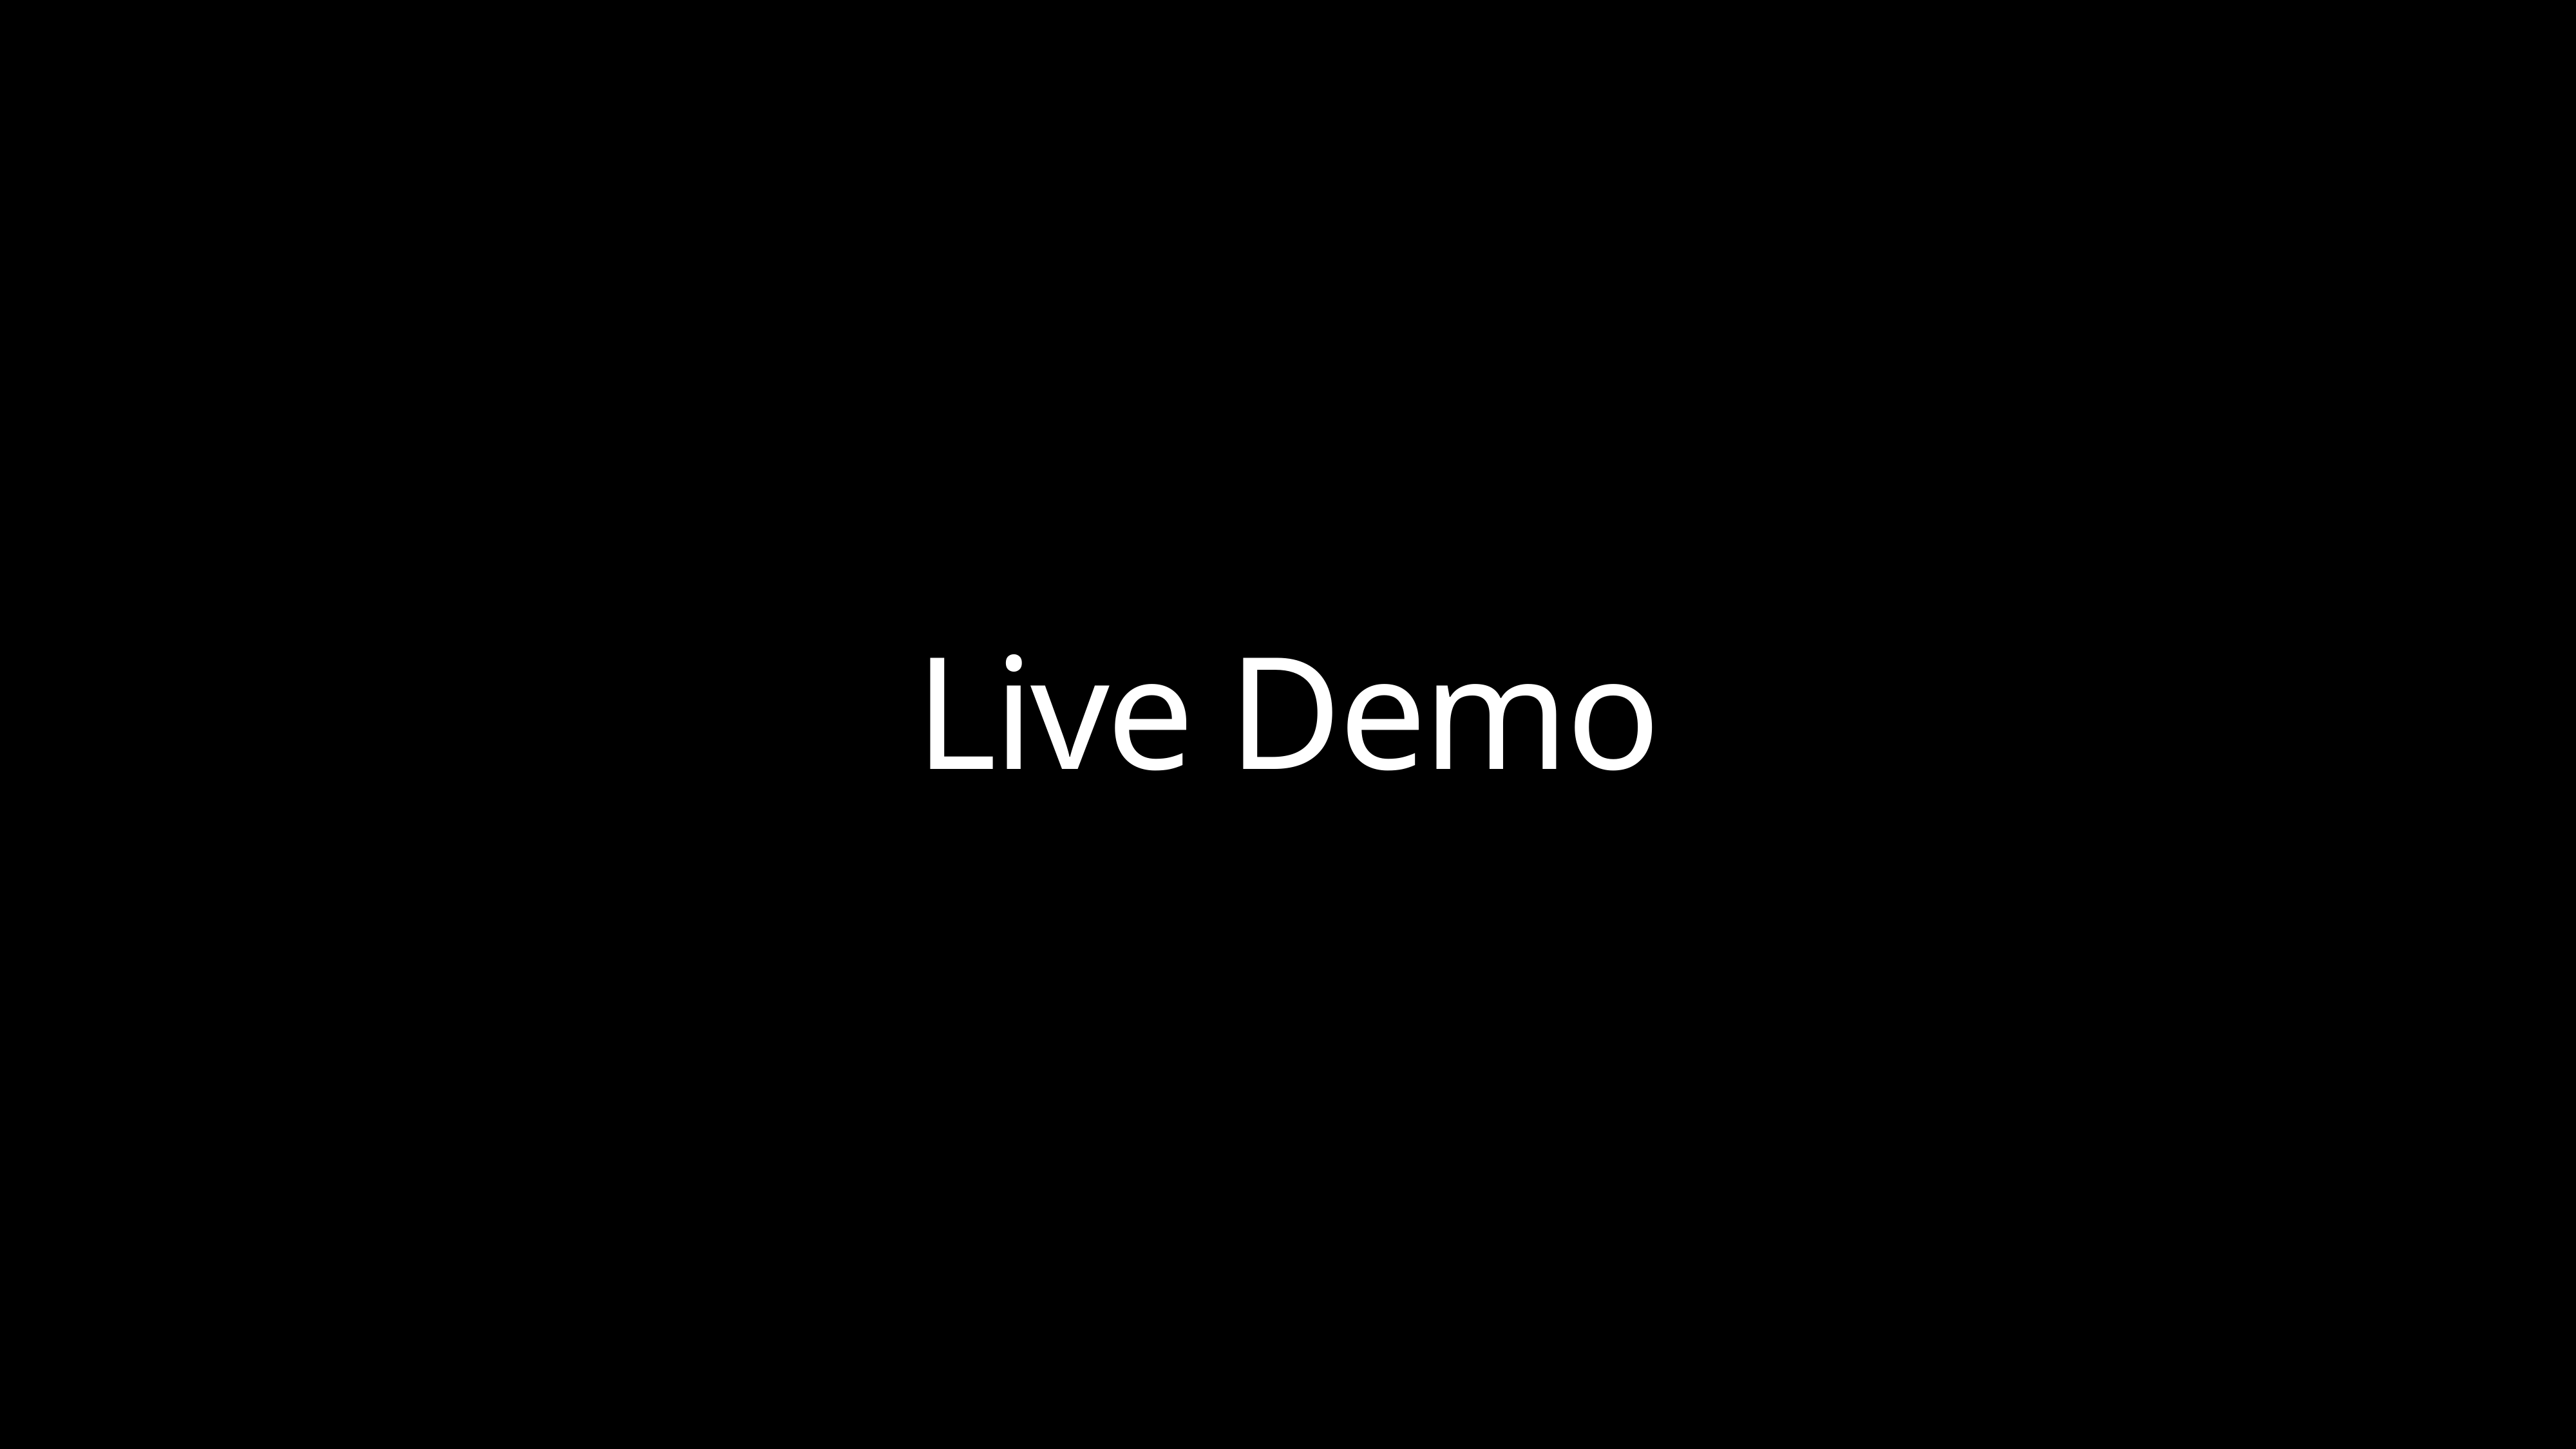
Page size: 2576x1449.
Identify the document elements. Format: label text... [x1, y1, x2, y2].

list Live Demo [127, 519, 2449, 930]
